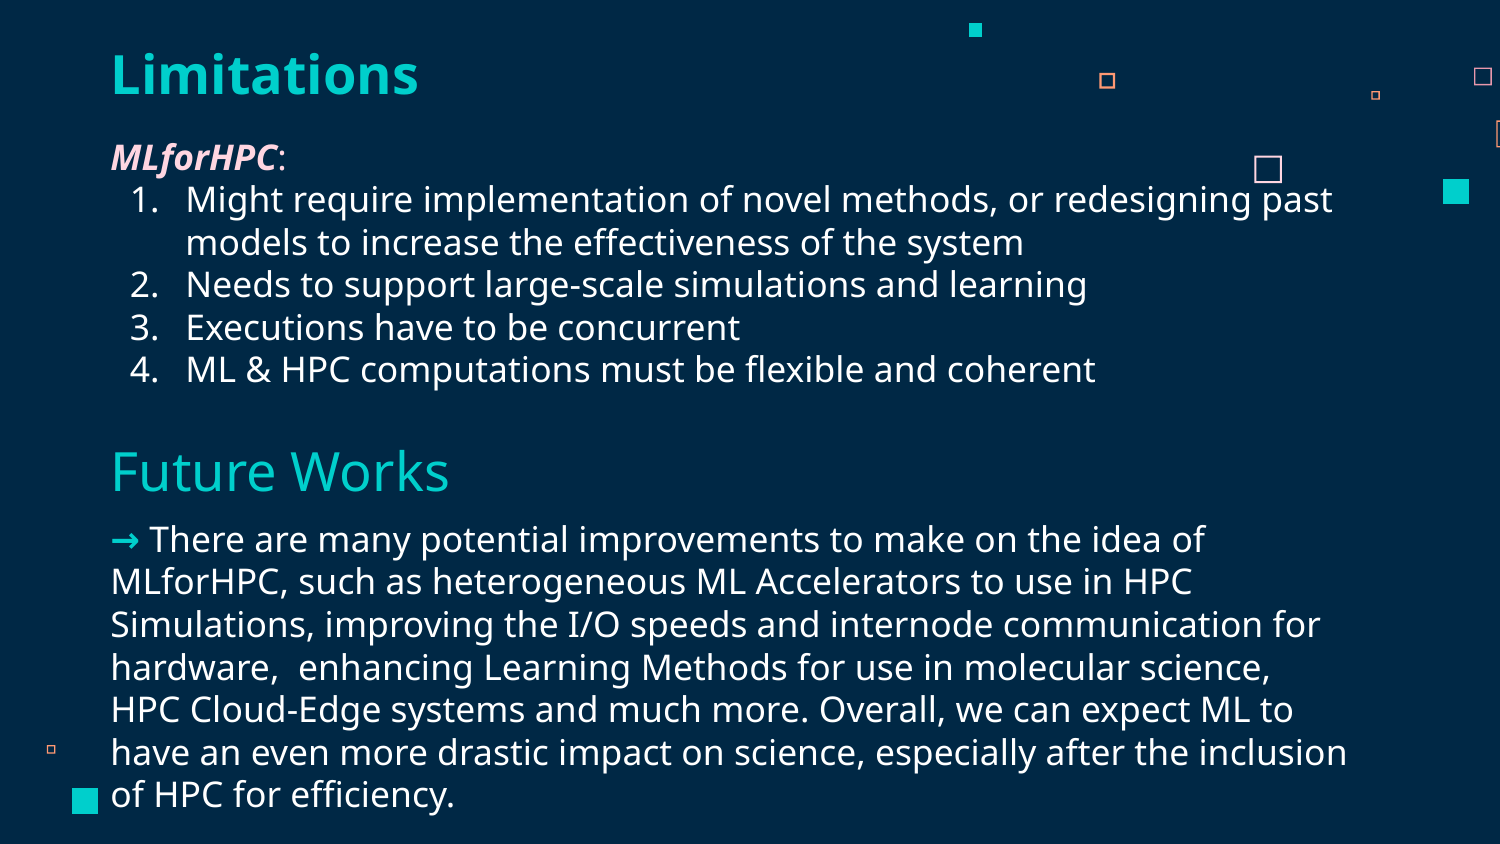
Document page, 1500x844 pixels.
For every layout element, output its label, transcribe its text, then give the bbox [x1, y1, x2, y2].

text_box MLforHPC: Might require implementation of novel methods, or redesigning past models to increase the effectiveness of the system Needs to support large-scale simulations and learning Executions have to be concurrent ML & HPC computations must be flexible and coherent [95, 119, 1365, 406]
title Future Works [95, 422, 1074, 501]
text_box → There are many potential improvements to make on the idea of MLforHPC, such as heterogeneous ML Accelerators to use in HPC Simulations, improving the I/O speeds and internode communication for hardware, enhancing Learning Methods for use in molecular science, HPC Cloud-Edge systems and much more. Overall, we can expect ML to have an even more drastic impact on science, especially after the inclusion of HPC for efficiency. [95, 501, 1365, 830]
title Limitations [95, 25, 1074, 119]
